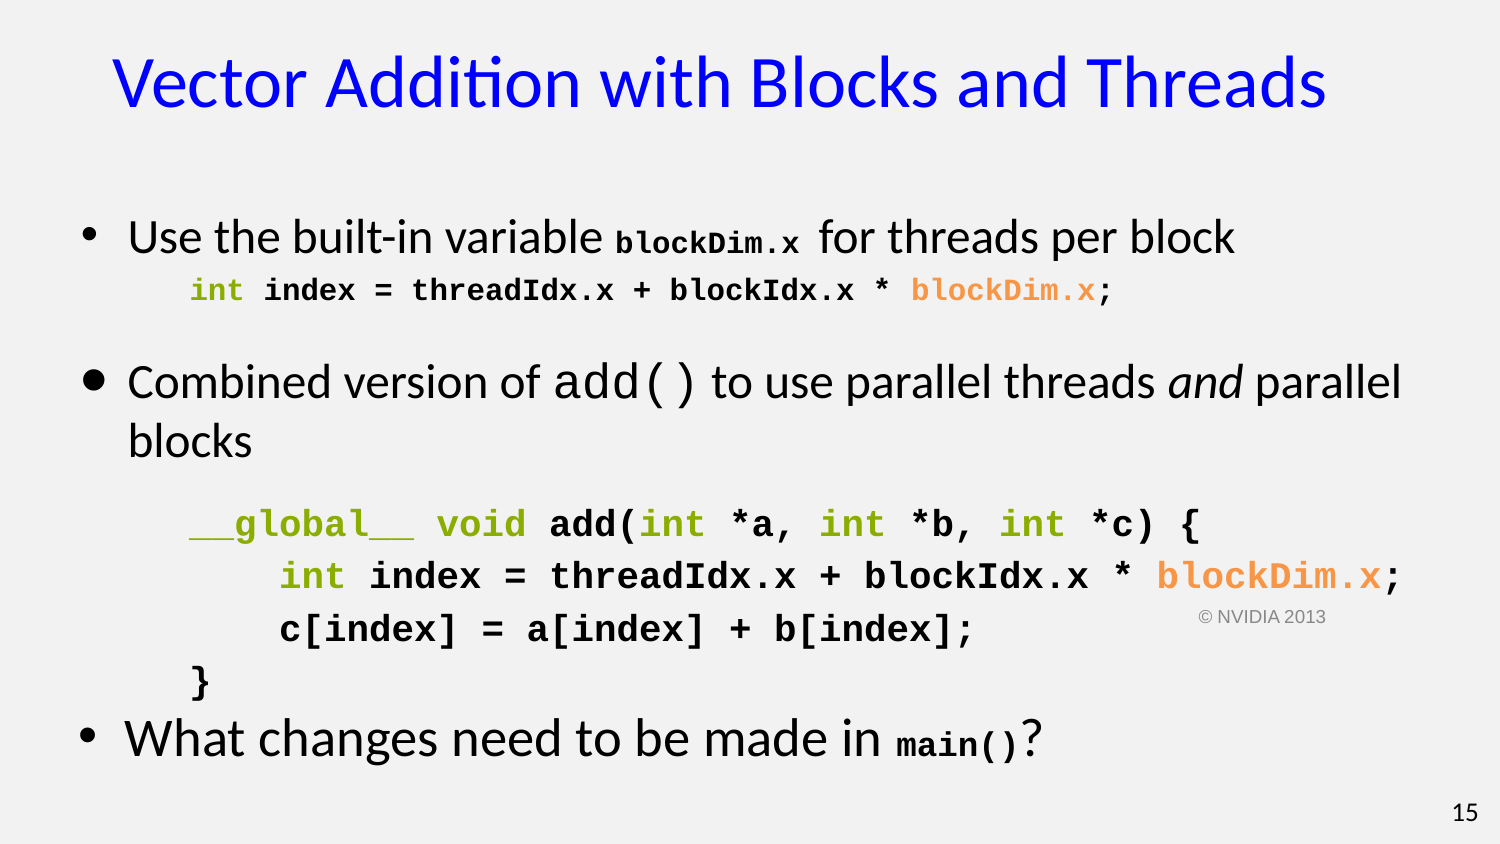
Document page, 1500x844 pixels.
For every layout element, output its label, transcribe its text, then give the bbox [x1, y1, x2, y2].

text_box __global__ void add(int *a, int *b, int *c) { int index = threadIdx.x + blockIdx.x * blockDim.x; c[index] = a[index] + b[index]; } [174, 491, 1481, 709]
list Use the built-in variable blockDim.x for threads per block int index = threadIdx.x + blockIdx.x * blockDim.x; Combined version of add() to use parallel threads and parallel blocks [63, 196, 1437, 481]
list What changes need to be made in main()? [63, 493, 1437, 778]
footer © NVIDIA 2013 [1025, 599, 1500, 633]
slide_number ‹#› [1403, 779, 1494, 844]
title Vector Addition with Blocks and Threads [16, 25, 1425, 131]
